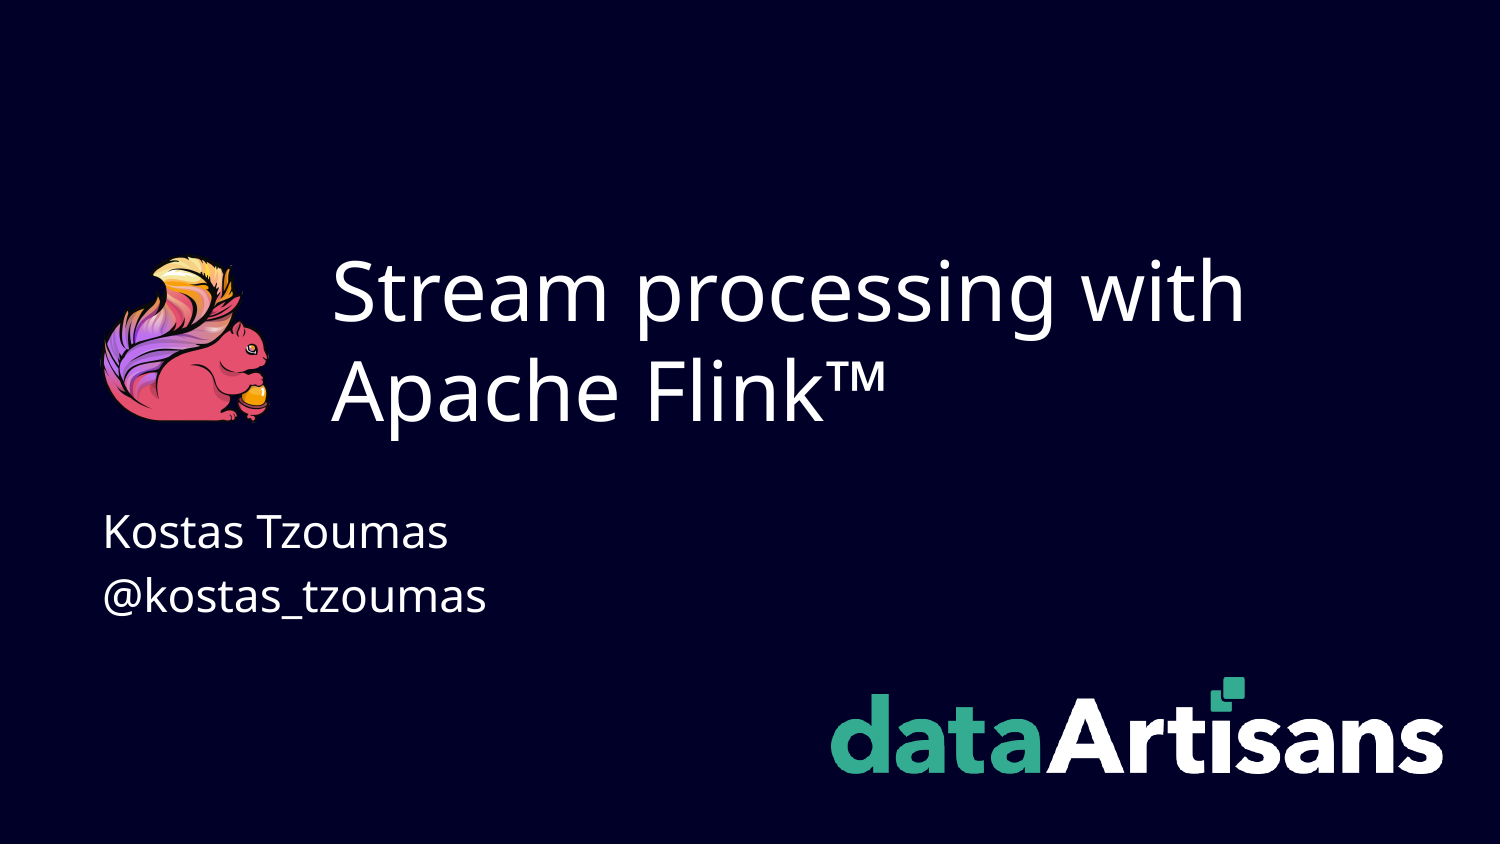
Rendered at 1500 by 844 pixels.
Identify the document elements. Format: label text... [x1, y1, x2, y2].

title Stream processing with Apache Flink™ [316, 253, 1415, 422]
subtitle Kostas Tzoumas @kostas_tzoumas [86, 495, 1137, 630]
picture [830, 677, 1444, 774]
picture [99, 253, 270, 423]
